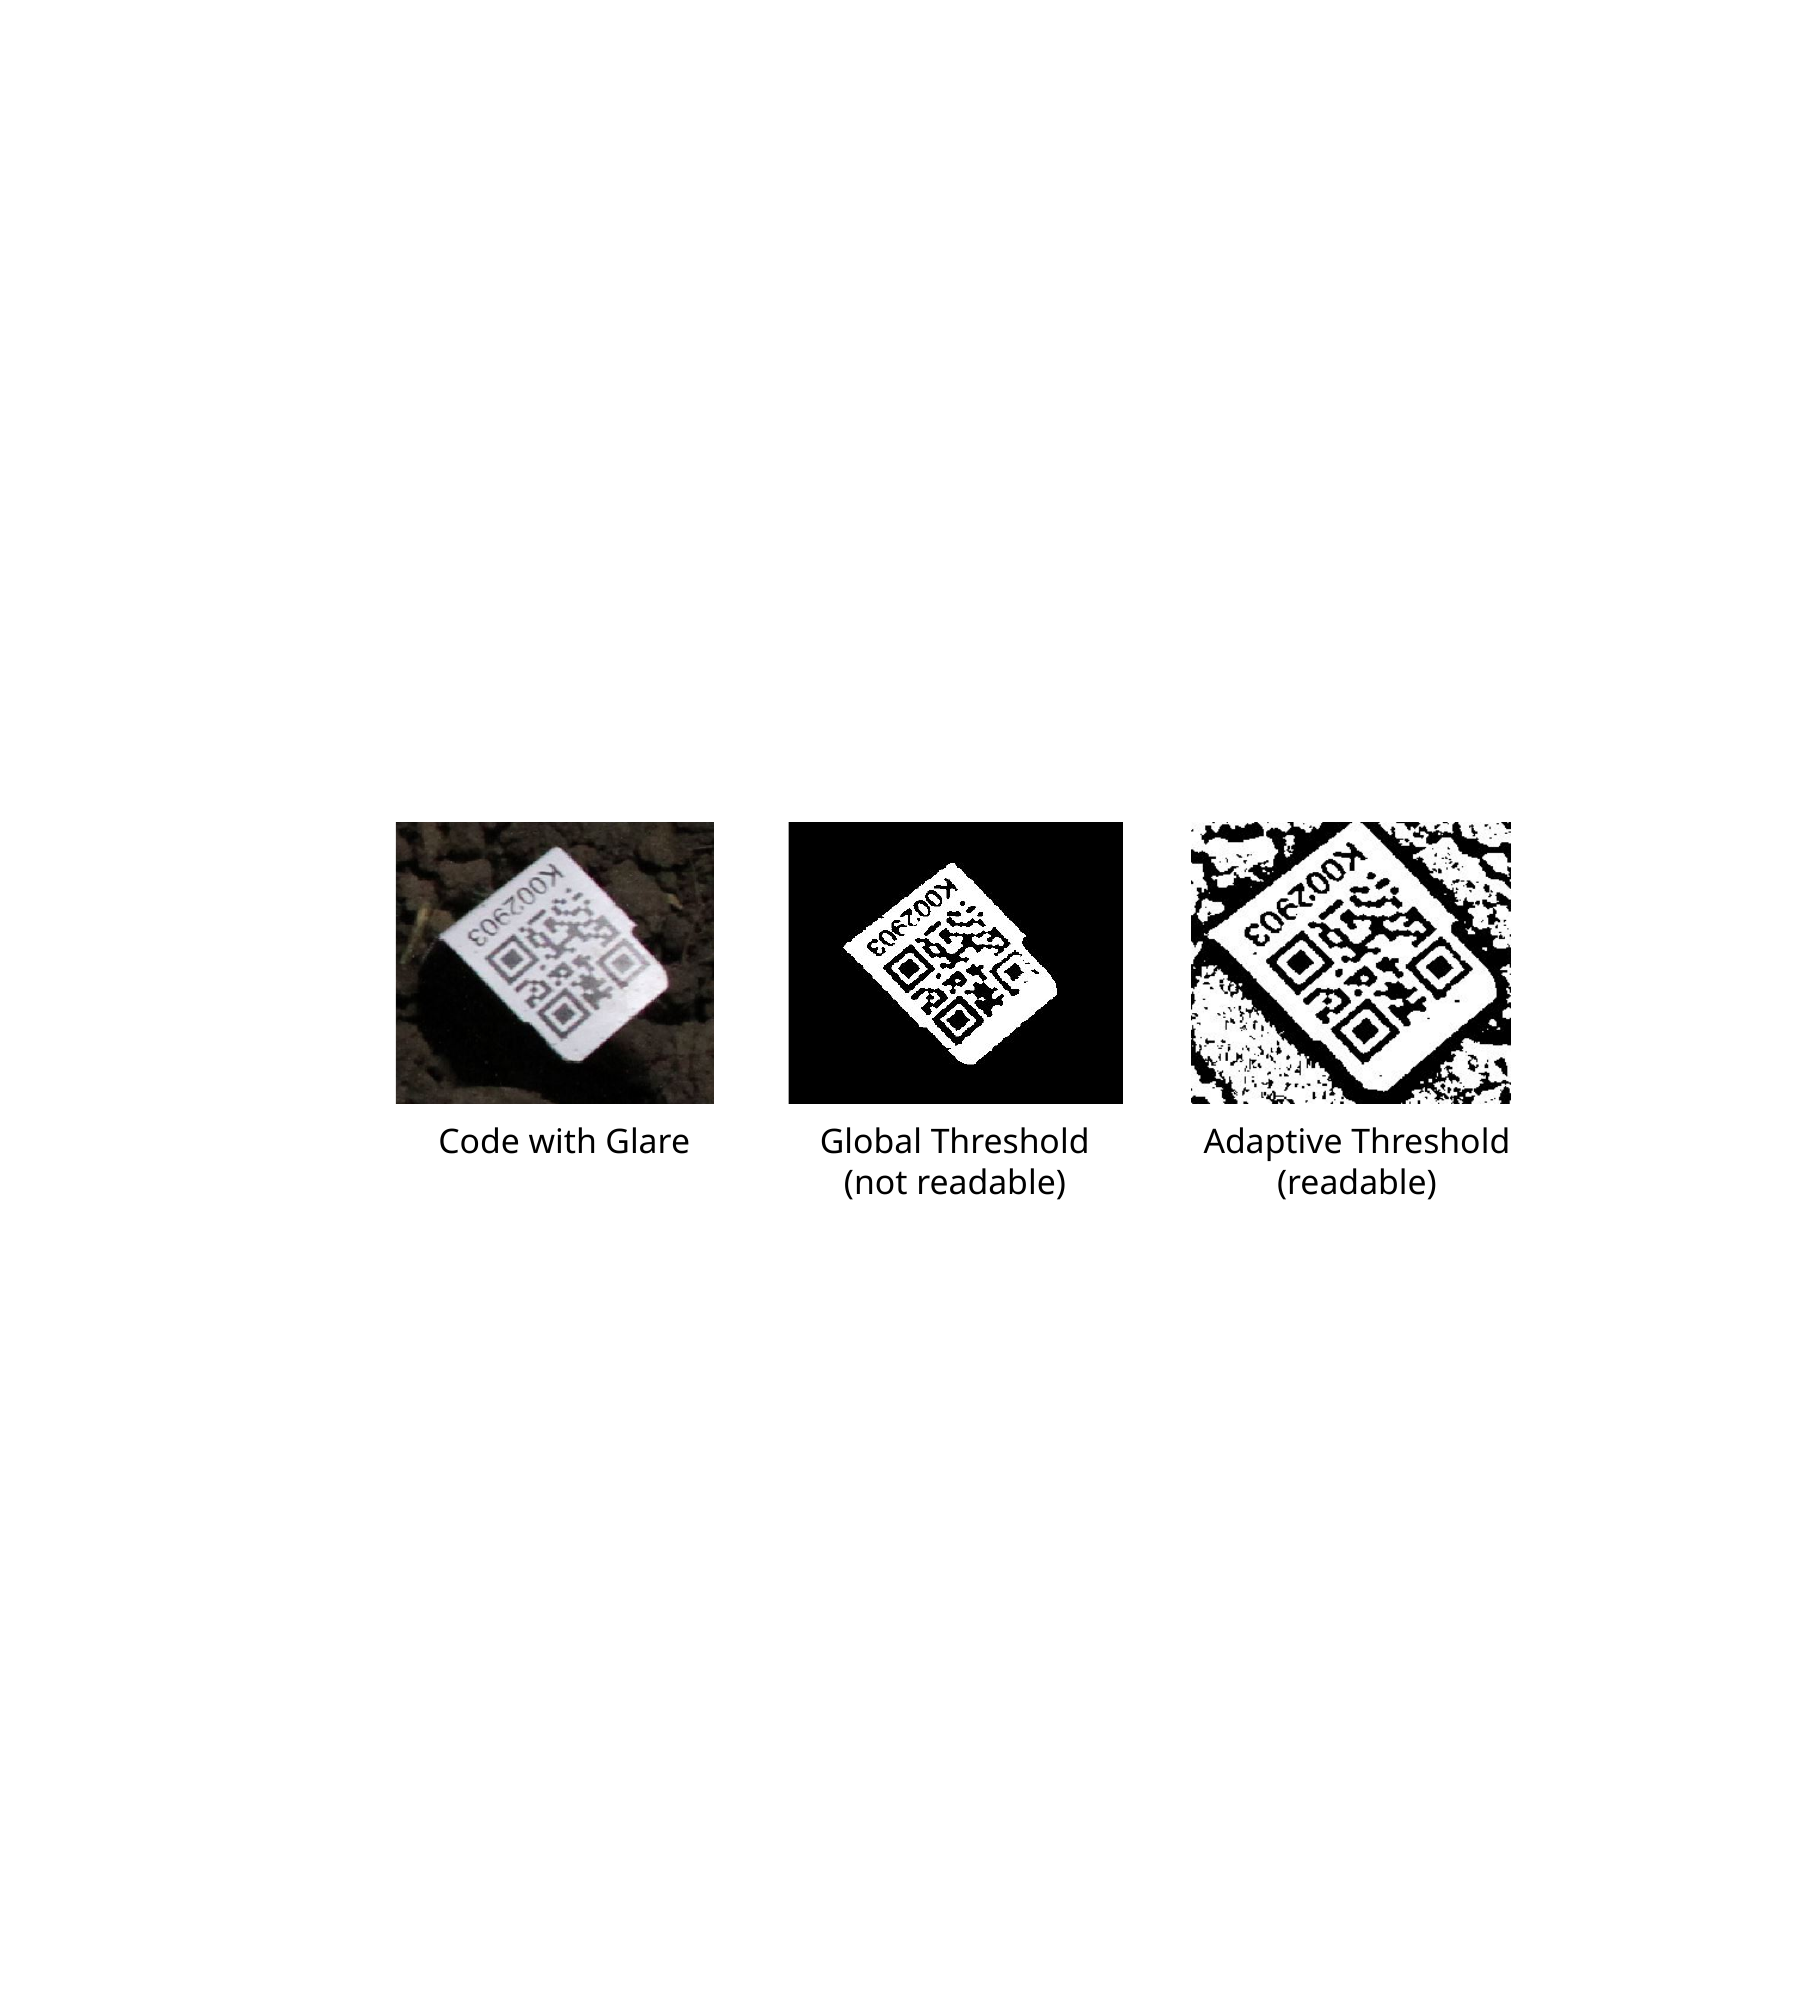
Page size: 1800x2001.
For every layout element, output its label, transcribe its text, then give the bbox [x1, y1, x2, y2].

text_box Global Threshold (not readable) [805, 1112, 1105, 1209]
picture [1191, 822, 1511, 1104]
text_box Adaptive Threshold (readable) [1188, 1112, 1526, 1209]
picture [395, 822, 714, 1104]
picture [788, 822, 1123, 1104]
text_box Code with Glare [423, 1112, 706, 1168]
